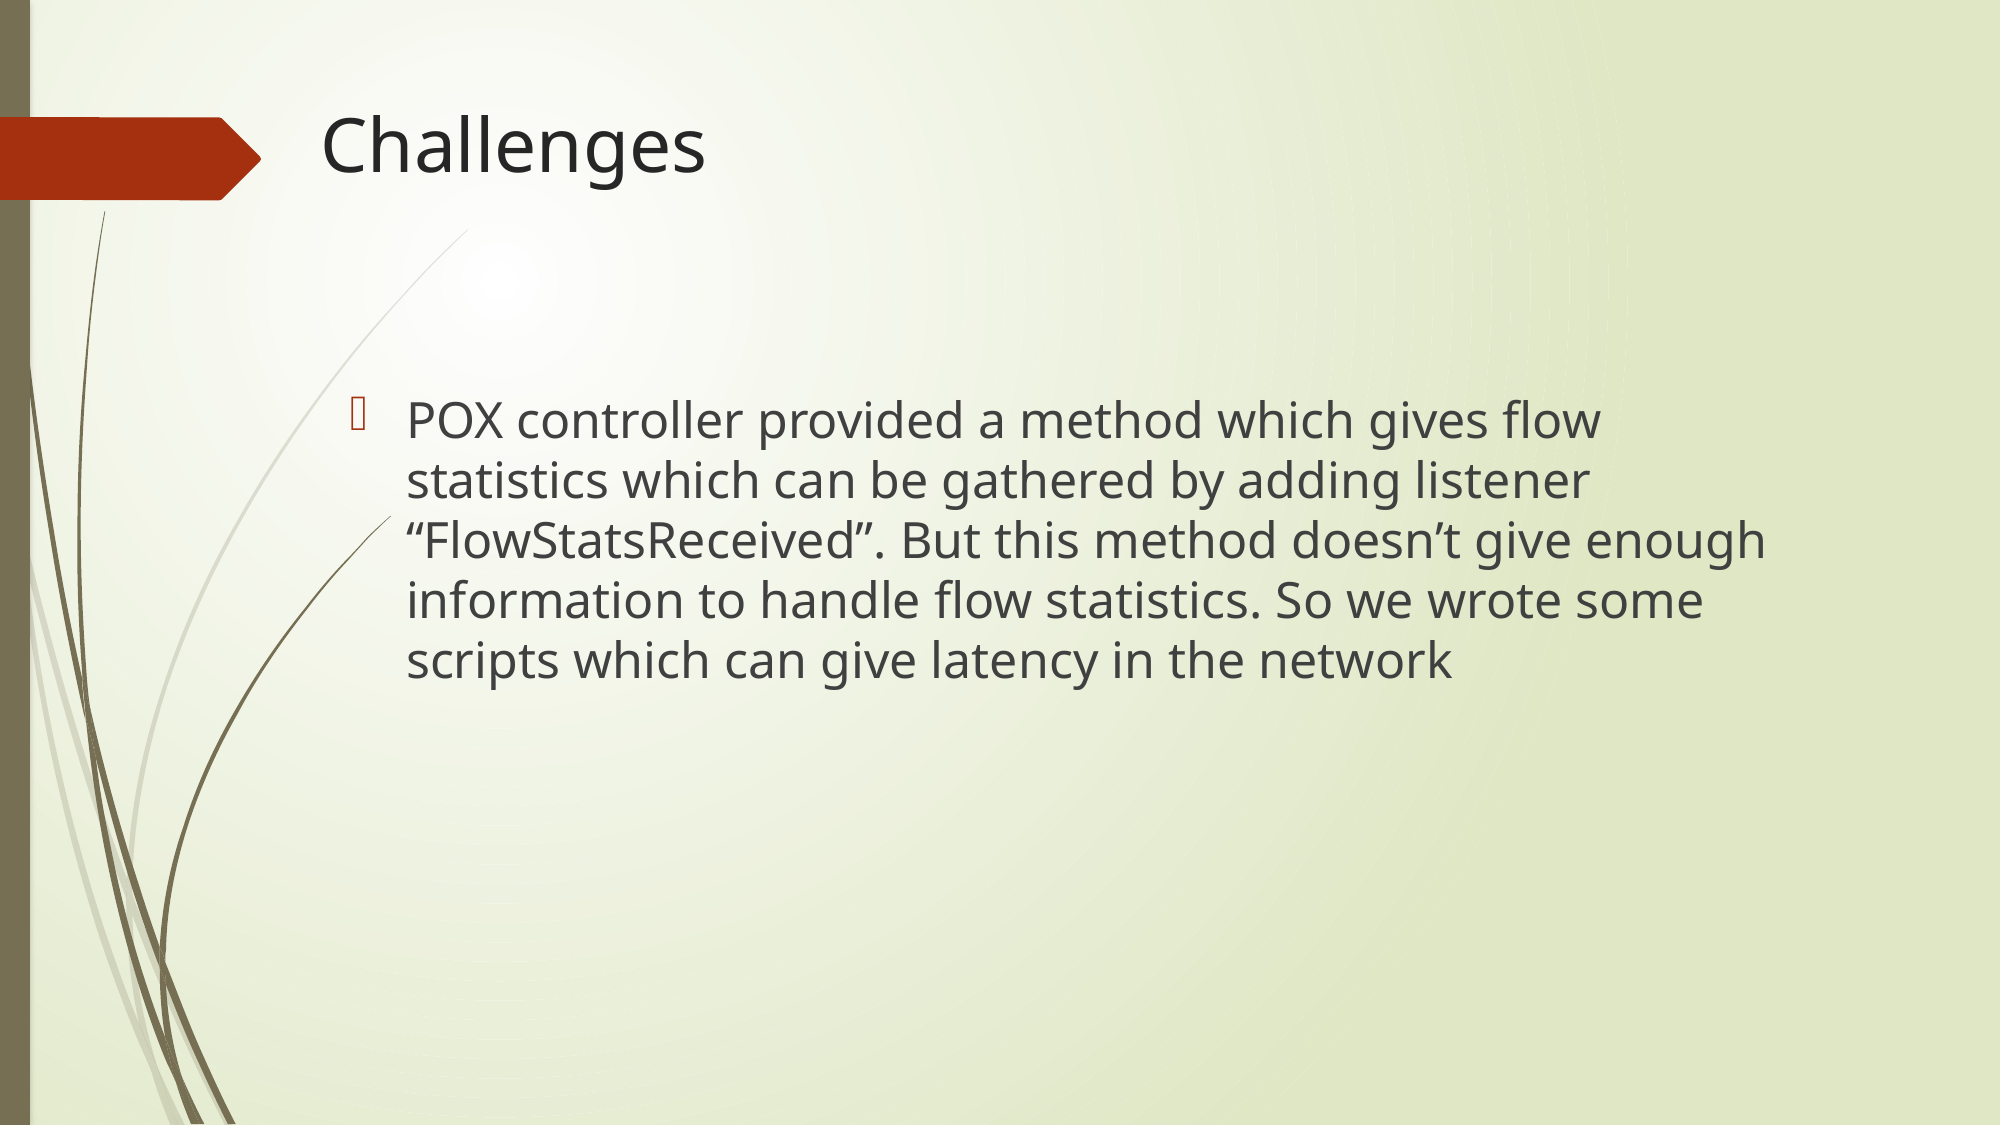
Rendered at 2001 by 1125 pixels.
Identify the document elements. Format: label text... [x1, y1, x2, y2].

title Challenges [305, 90, 1768, 301]
list POX controller provided a method which gives flow statistics which can be gathered by adding listener “FlowStatsReceived”. But this method doesn’t give enough information to handle flow statistics. So we wrote some scripts which can give latency in the network [334, 300, 1798, 921]
